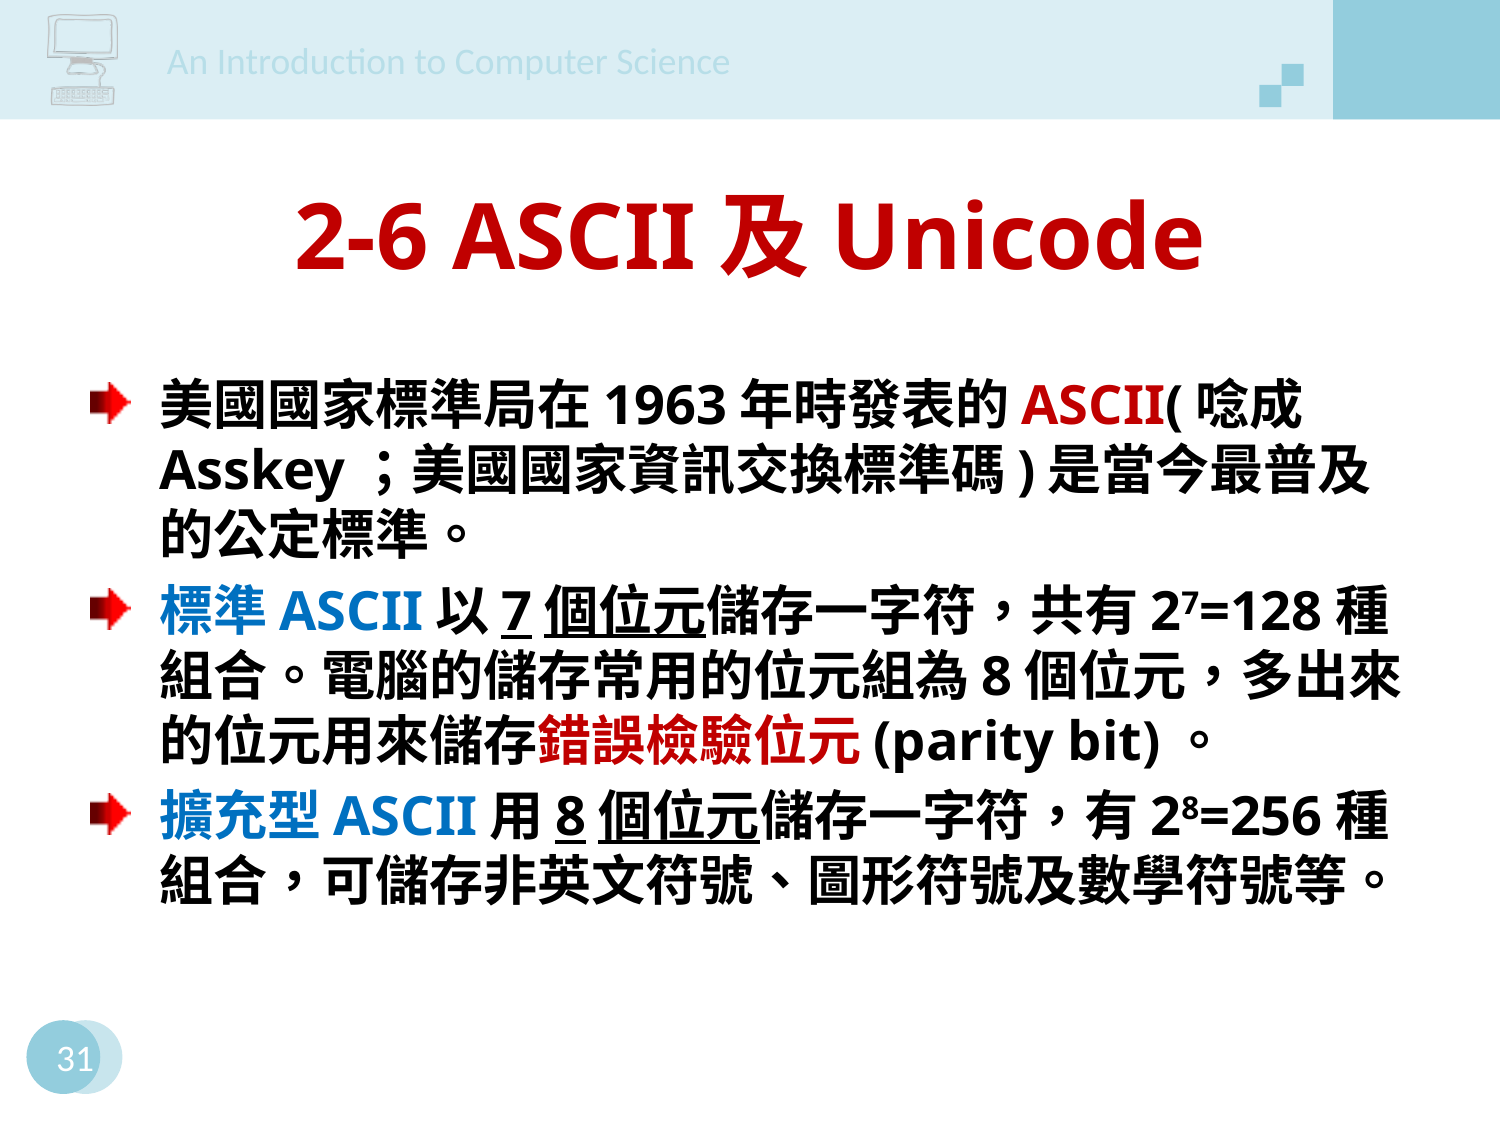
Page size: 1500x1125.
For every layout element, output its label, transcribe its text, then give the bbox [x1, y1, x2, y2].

picture [47, 14, 118, 106]
picture [90, 382, 131, 424]
list 美國國家標準局在1963年時發表的ASCII(唸成Asskey；美國國家資訊交換標準碼)是當今最普及的公定標準。 標準ASCII以7個位元儲存一字符，共有27=128種組合。電腦的儲存常用的位元組為8個位元，多出來的位元用來儲存錯誤檢驗位元(parity bit)。 擴充型ASCII用8個位元儲存一字符，有28=256種組合，可儲存非英文符號、圖形符號及數學符號等。 [75, 363, 1425, 1005]
picture [90, 793, 131, 835]
title 2-6 ASCII及Unicode [75, 138, 1425, 327]
picture [90, 588, 131, 630]
